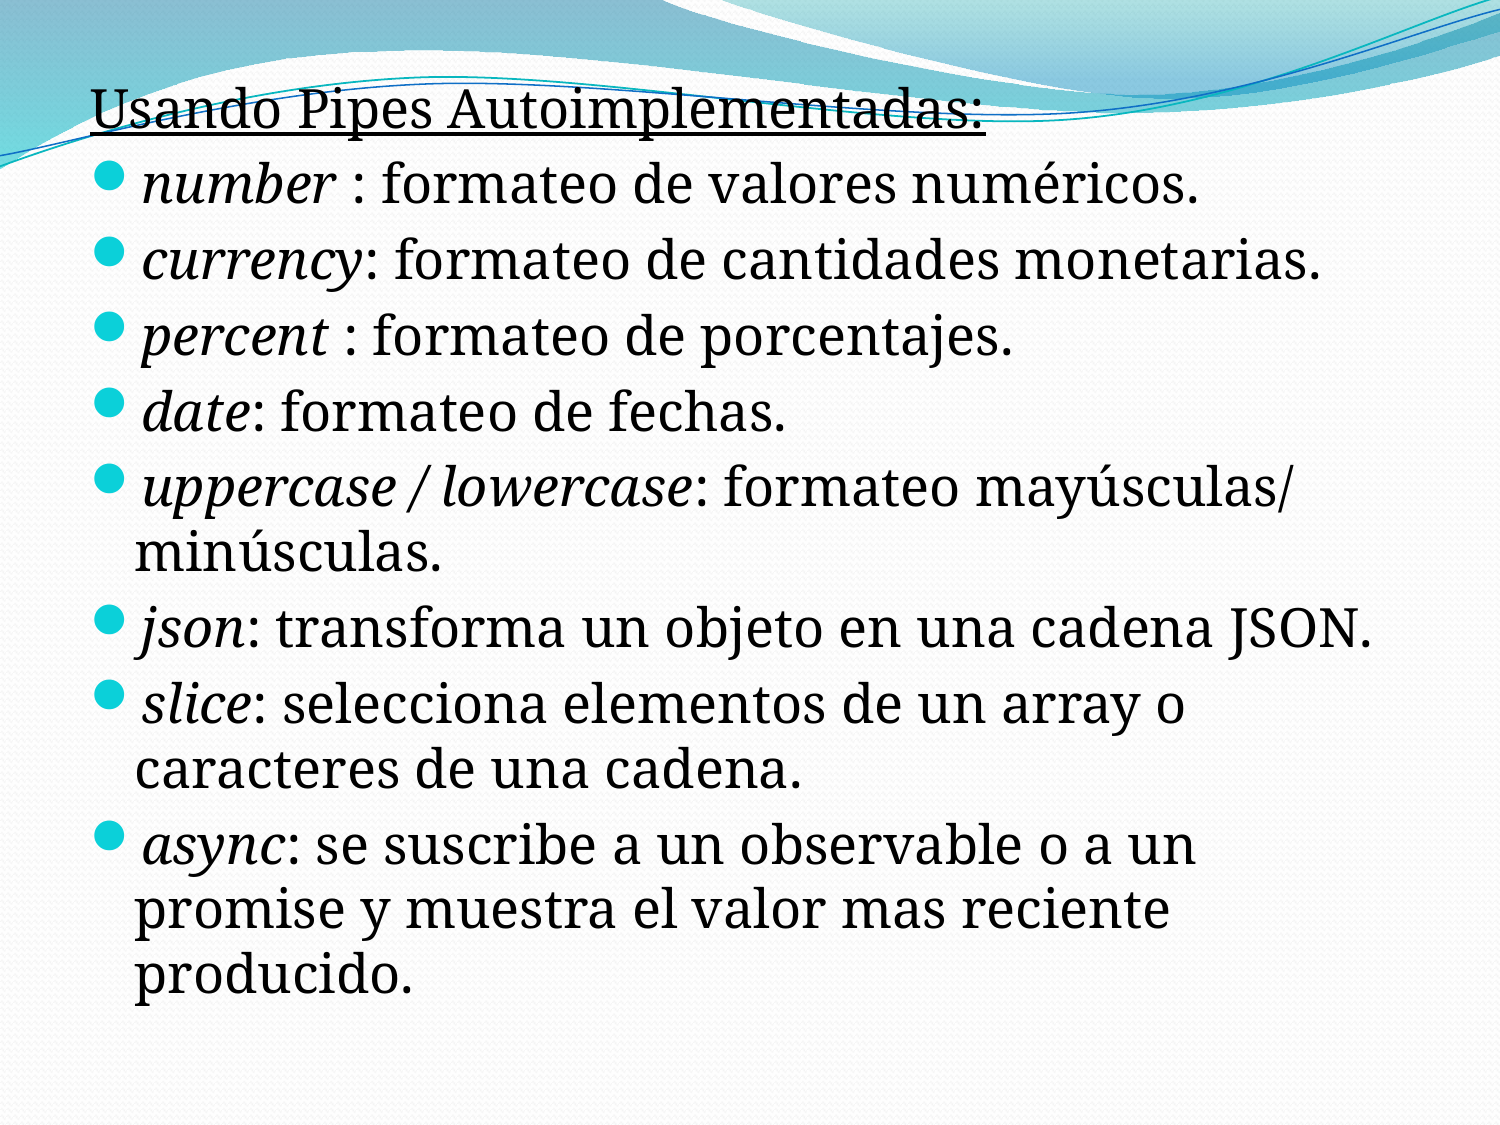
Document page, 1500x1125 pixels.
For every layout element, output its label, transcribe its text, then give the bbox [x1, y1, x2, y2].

list Usando Pipes Autoimplementadas: number : formateo de valores numéricos. currency: formateo de cantidades monetarias. percent : formateo de porcentajes. date: formateo de fechas. uppercase / lowercase: formateo mayúsculas/ minúsculas. json: transforma un objeto en una cadena JSON. slice: selecciona elementos de un array o caracteres de una cadena. async: se suscribe a un observable o a un promise y muestra el valor mas reciente producido. [74, 66, 1426, 1038]
